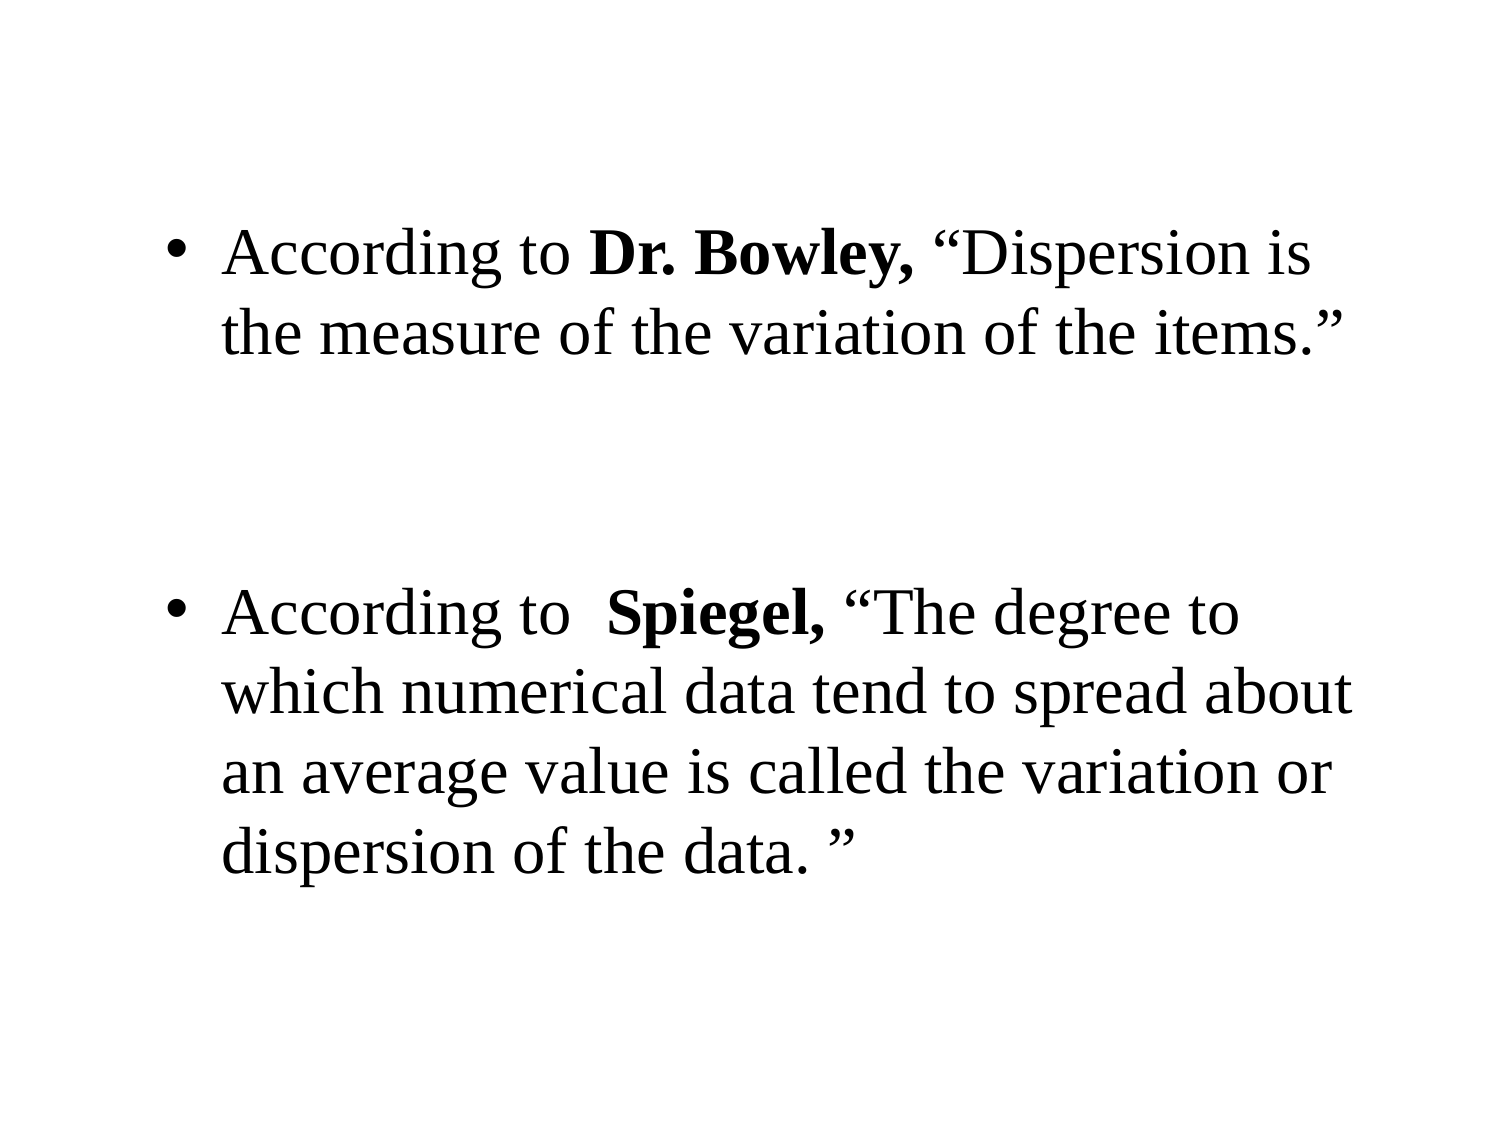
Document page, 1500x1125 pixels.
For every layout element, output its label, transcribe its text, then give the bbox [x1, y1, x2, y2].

list According to Dr. Bowley, “Dispersion is the measure of the variation of the items.” According to Spiegel, “The degree to which numerical data tend to spread about an average value is called the variation or dispersion of the data. ” [150, 200, 1413, 1013]
